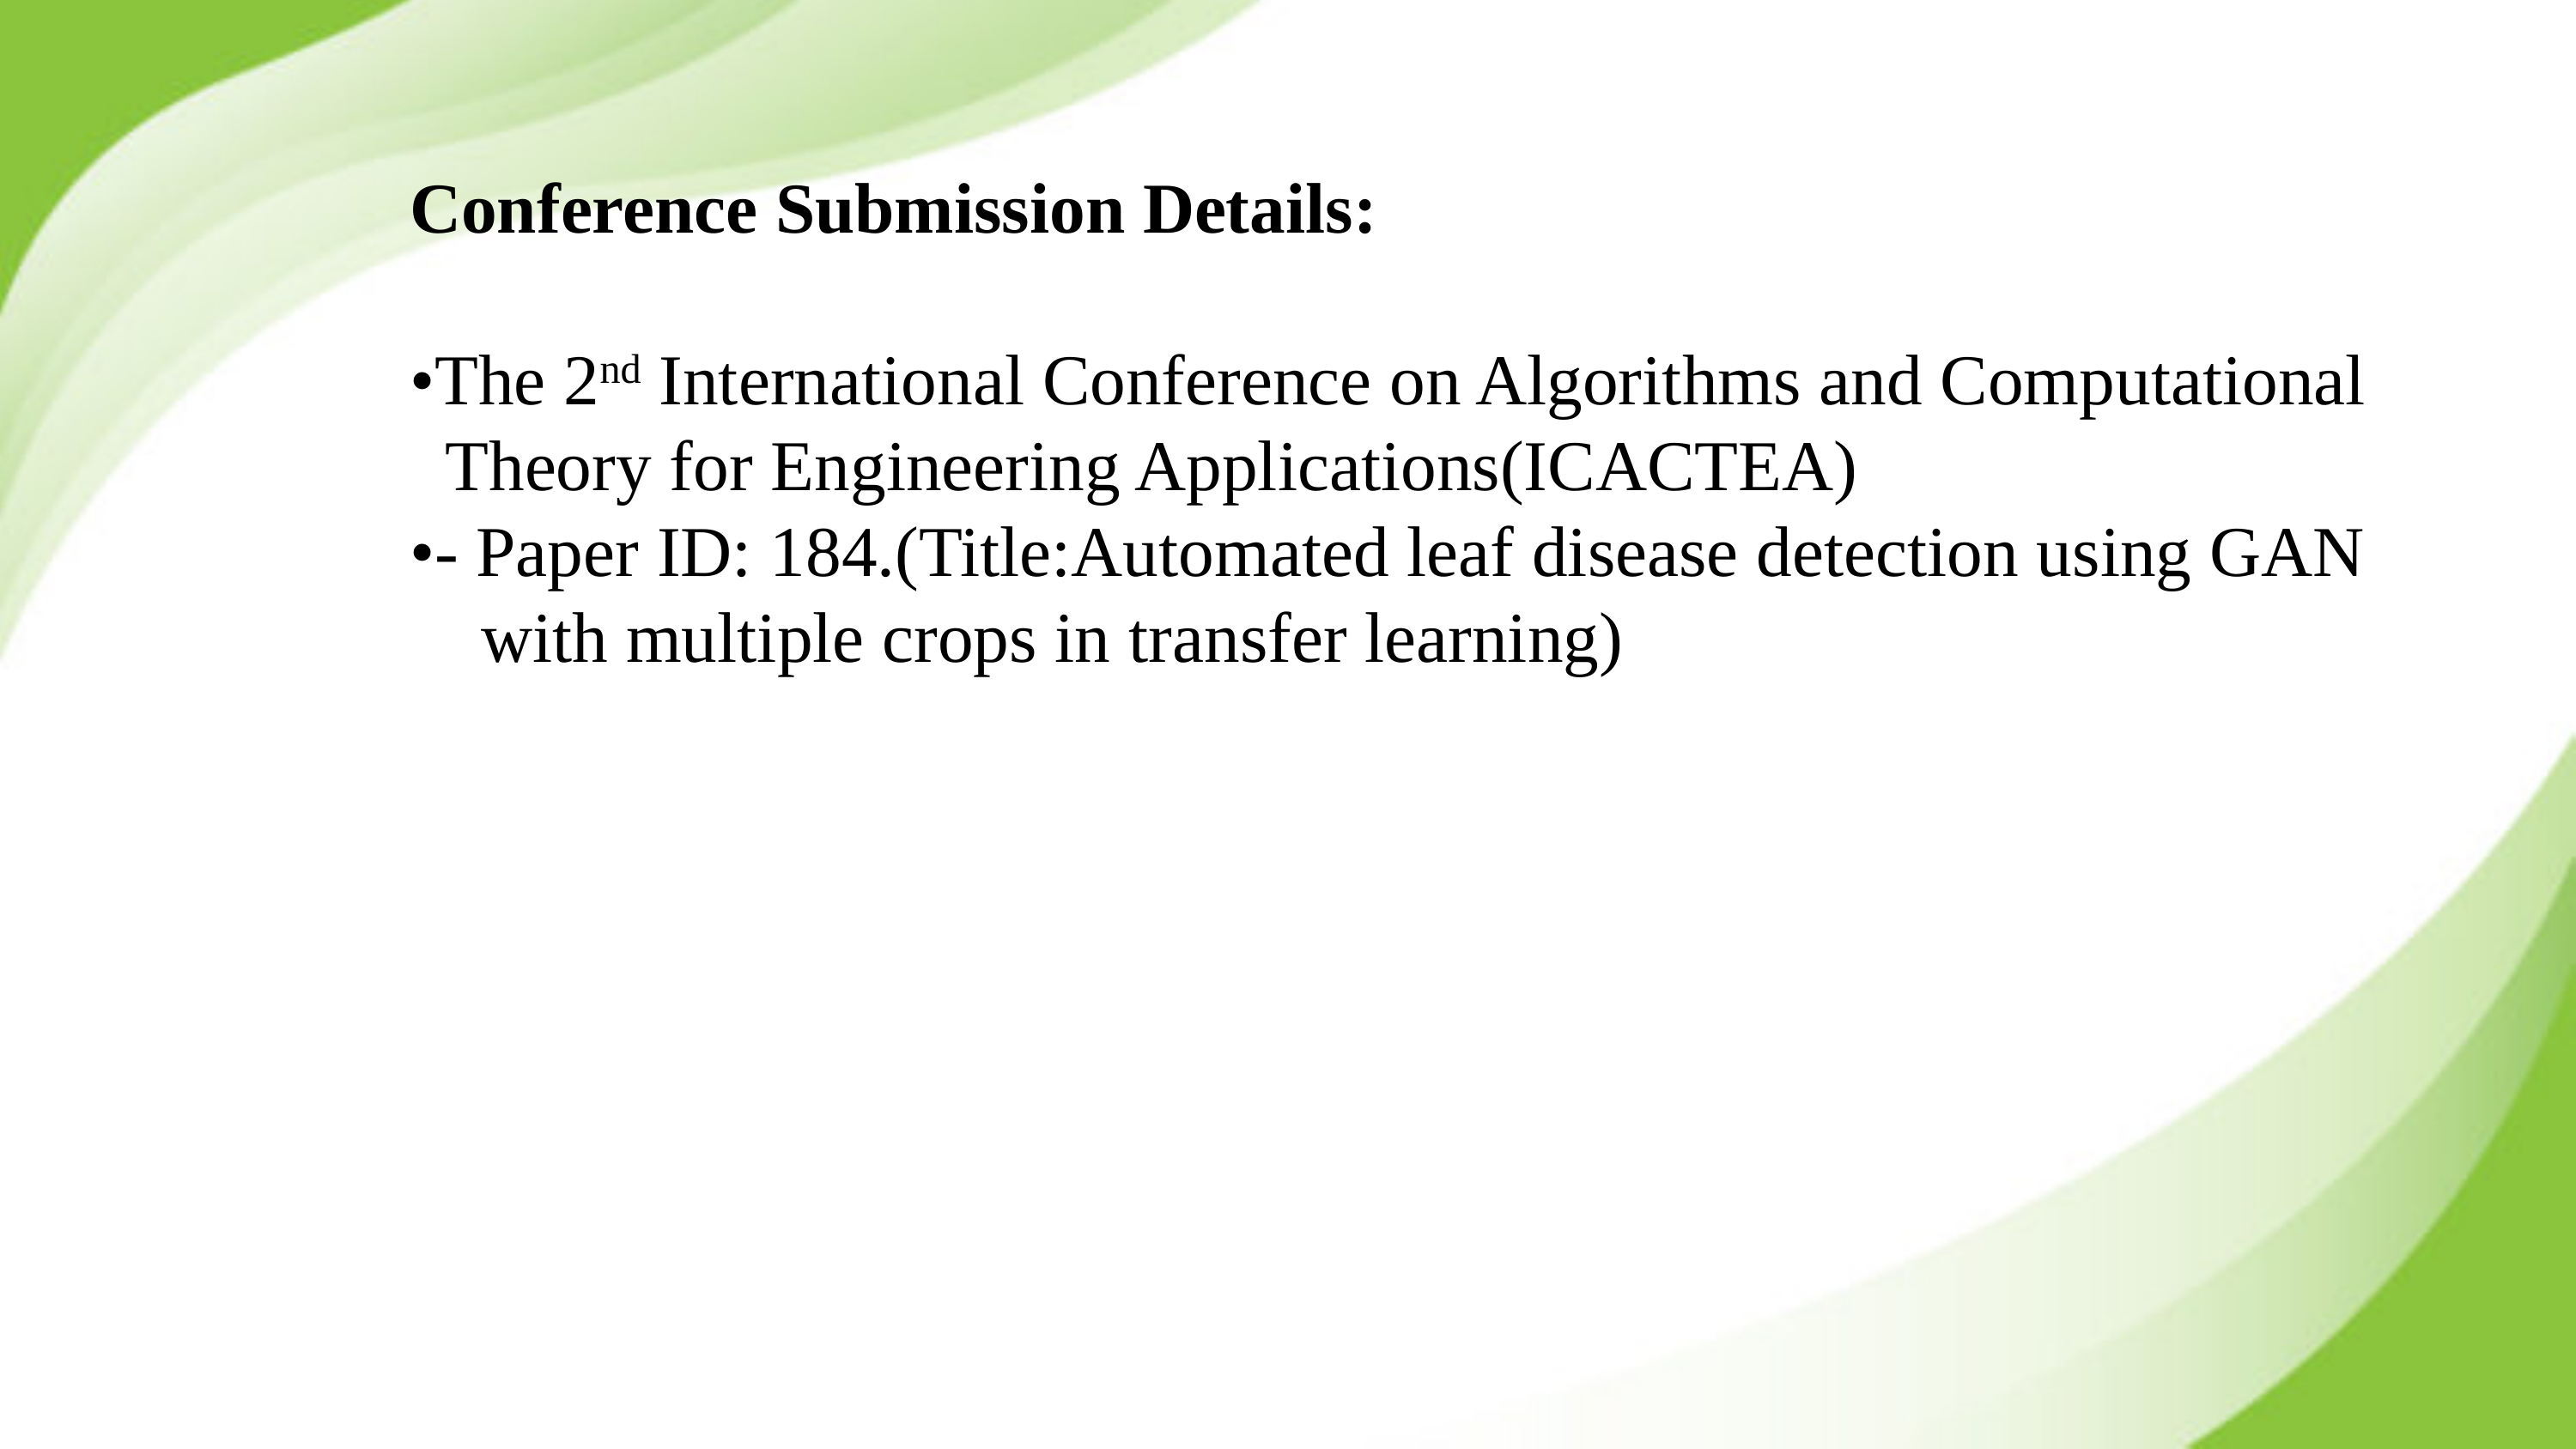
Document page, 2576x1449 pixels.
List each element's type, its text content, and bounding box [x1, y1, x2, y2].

text_box [0, 0, 2576, 1449]
text_box Conference Submission Details: •The 2nd International Conference on Algorithms and Computational Theory for Engineering Applications(ICACTEA) •- Paper ID: 184.(Title:Automated leaf disease detection using GAN with multiple crops in transfer learning) [397, 155, 2404, 769]
